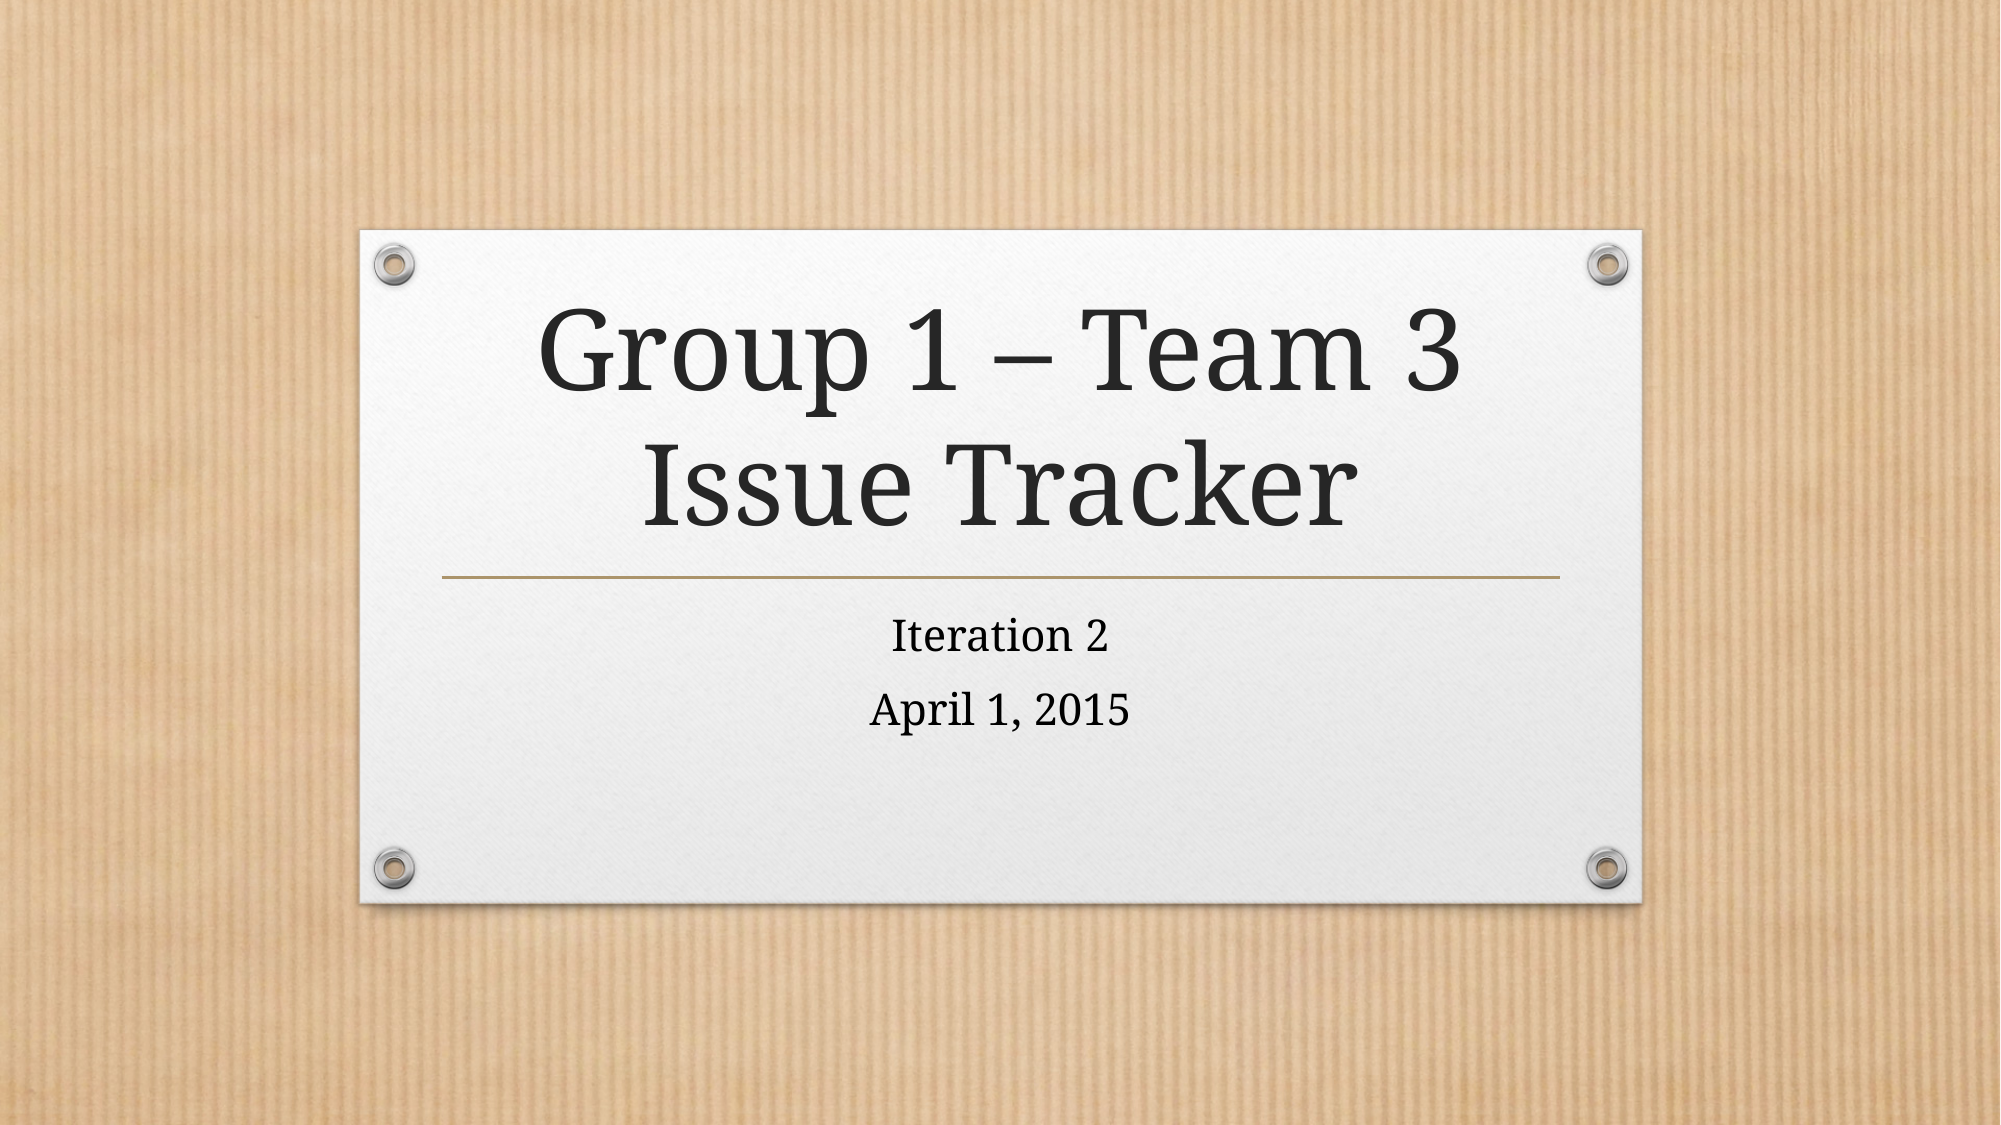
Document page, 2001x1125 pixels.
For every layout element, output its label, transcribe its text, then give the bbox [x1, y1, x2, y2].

subtitle Iteration 2 April 1, 2015 [441, 600, 1560, 817]
picture [0, 0, 2001, 1125]
title Group 1 – Team 3 Issue Tracker [441, 306, 1560, 556]
